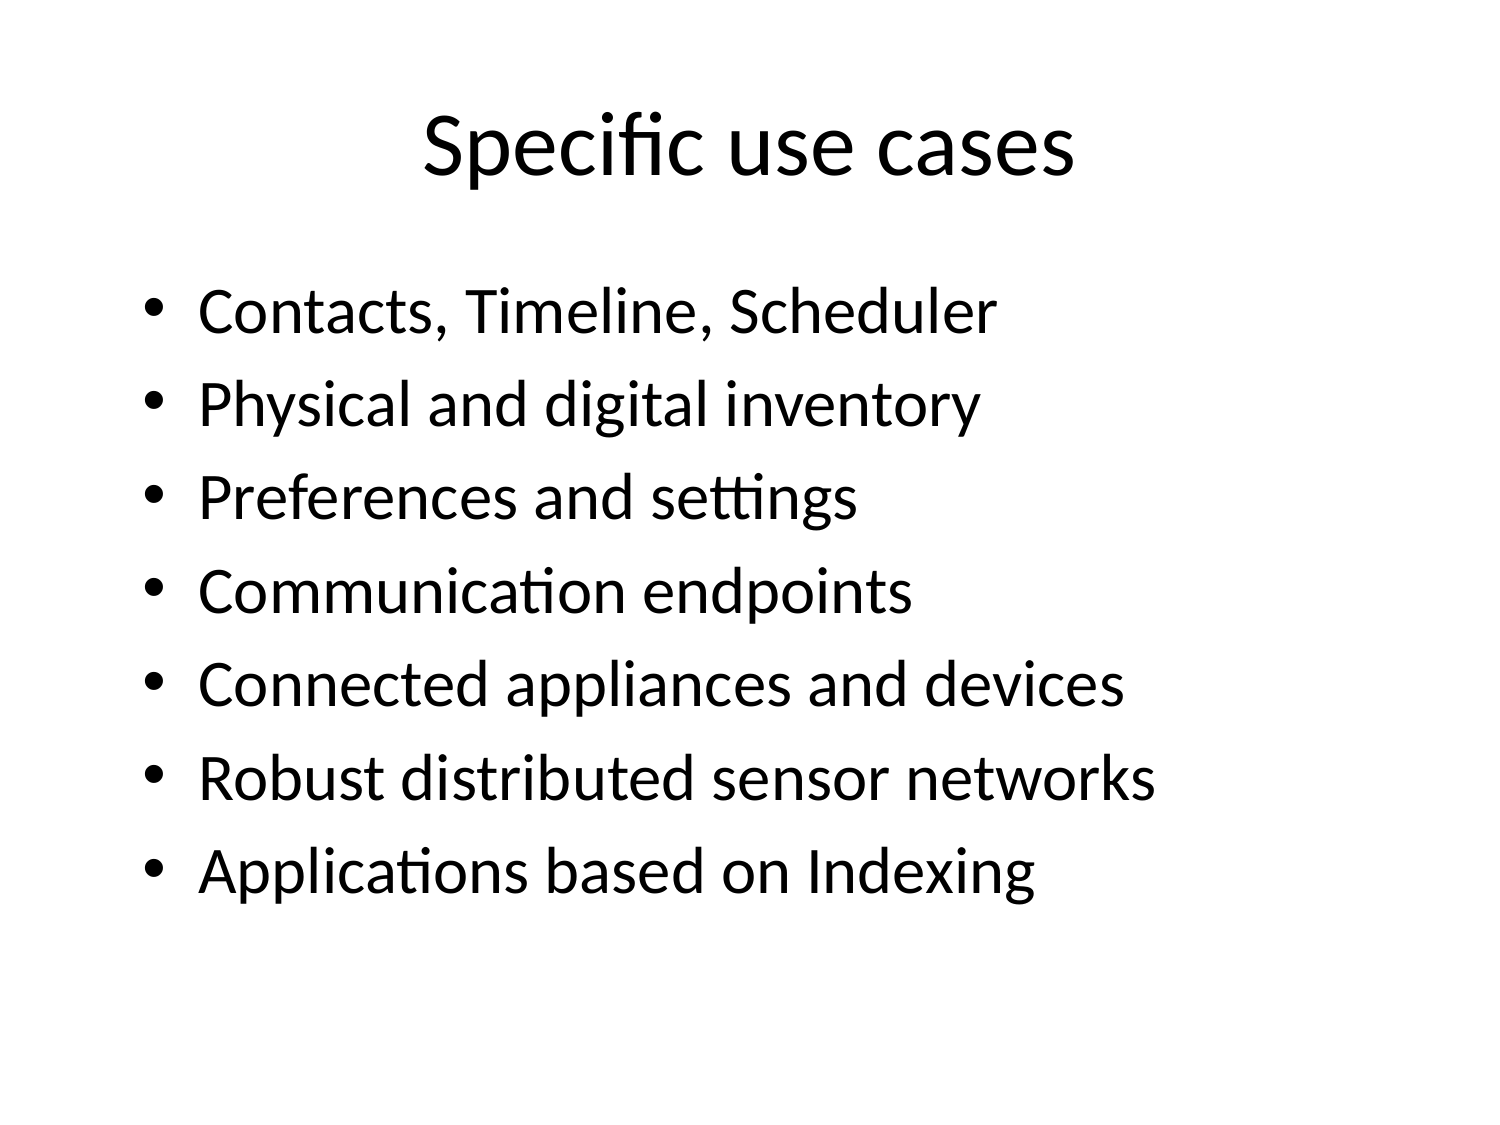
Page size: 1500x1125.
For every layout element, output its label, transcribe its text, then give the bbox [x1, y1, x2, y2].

list Contacts, Timeline, Scheduler Physical and digital inventory Preferences and settings Communication endpoints Connected appliances and devices Robust distributed sensor networks Applications based on Indexing [127, 258, 1444, 1002]
title Specific use cases [75, 45, 1425, 233]
